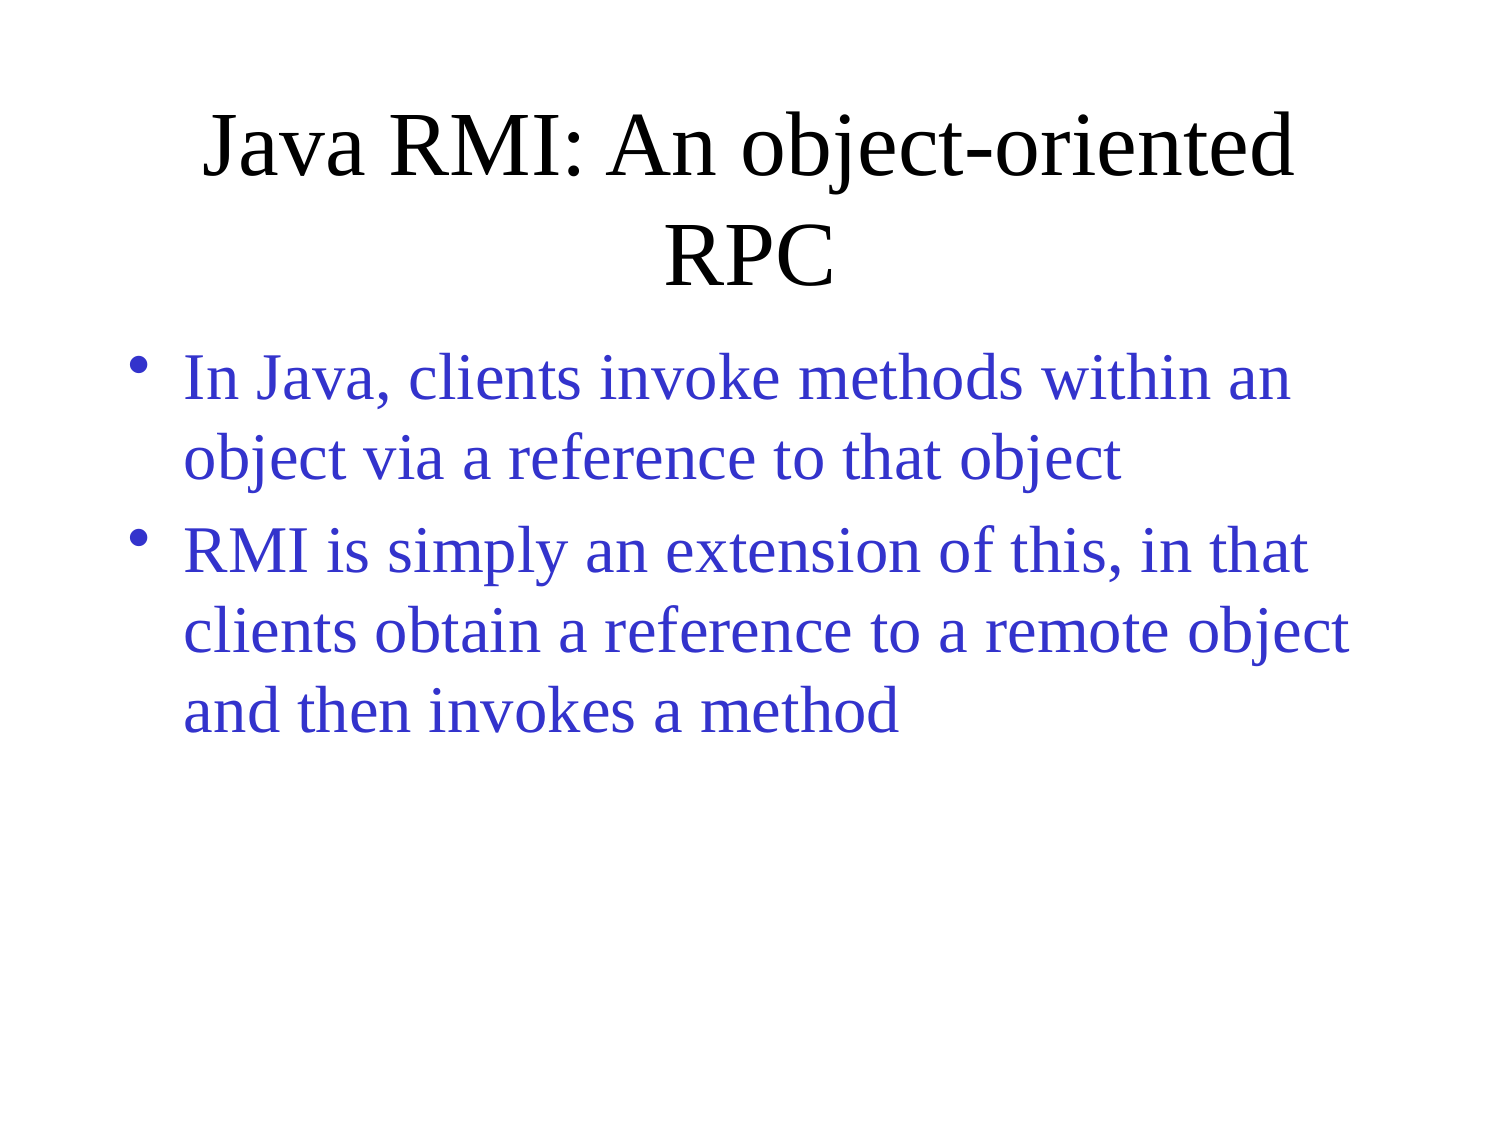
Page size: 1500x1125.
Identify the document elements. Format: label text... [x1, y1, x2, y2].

title Java RMI: An object-oriented RPC [112, 99, 1388, 288]
list In Java, clients invoke methods within an object via a reference to that object RMI is simply an extension of this, in that clients obtain a reference to a remote object and then invokes a method [112, 324, 1388, 1001]
